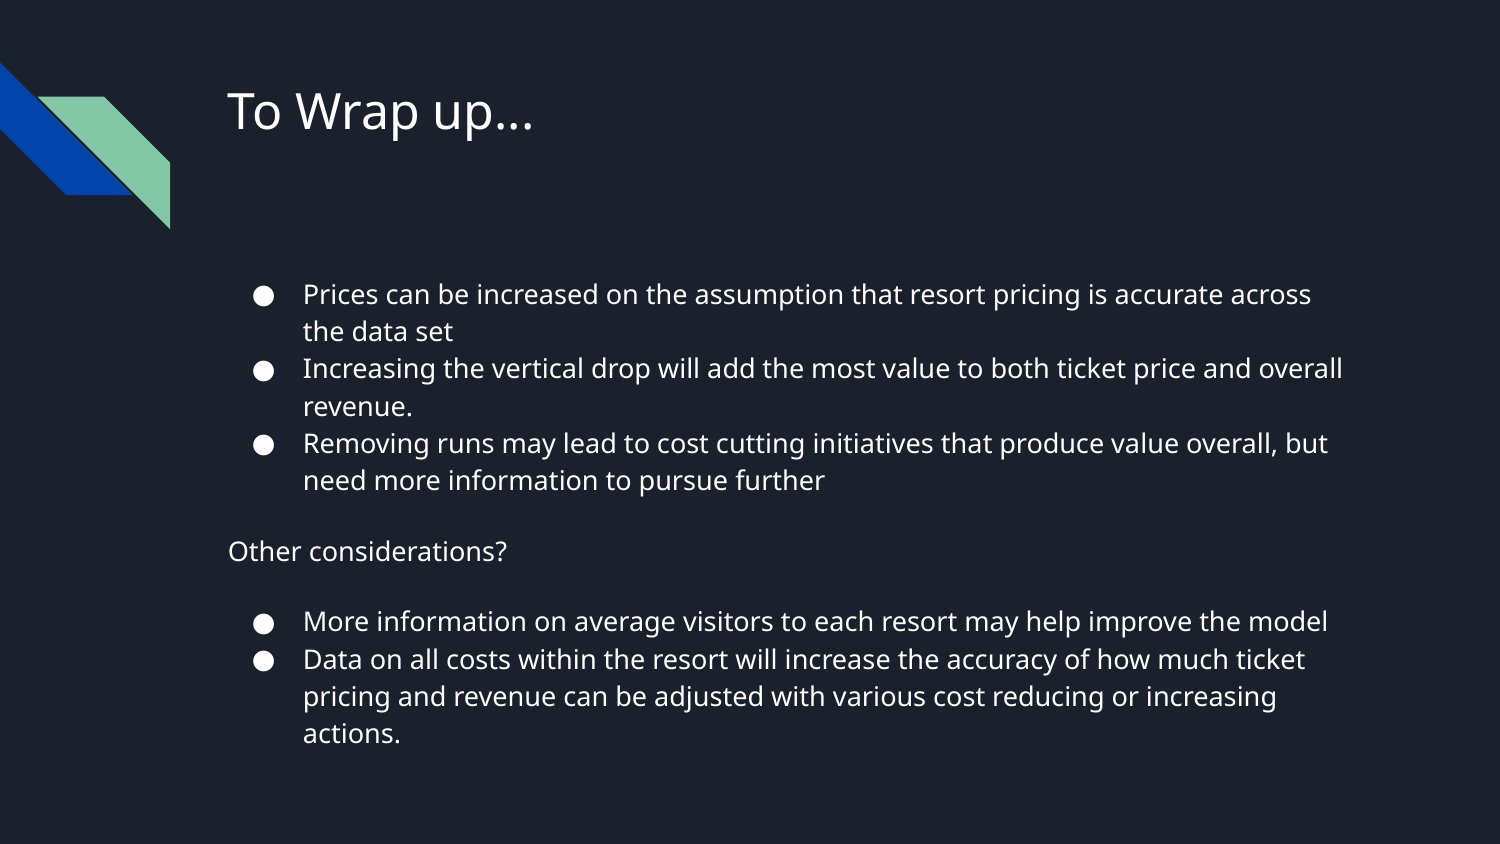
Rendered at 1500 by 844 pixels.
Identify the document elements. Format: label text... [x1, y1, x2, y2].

list Prices can be increased on the assumption that resort pricing is accurate across the data set Increasing the vertical drop will add the most value to both ticket price and overall revenue. Removing runs may lead to cost cutting initiatives that produce value overall, but need more information to pursue further Other considerations? More information on average visitors to each resort may help improve the model Data on all costs within the resort will increase the accuracy of how much ticket pricing and revenue can be adjusted with various cost reducing or increasing actions. [212, 257, 1368, 735]
title To Wrap up... [212, 64, 1368, 215]
